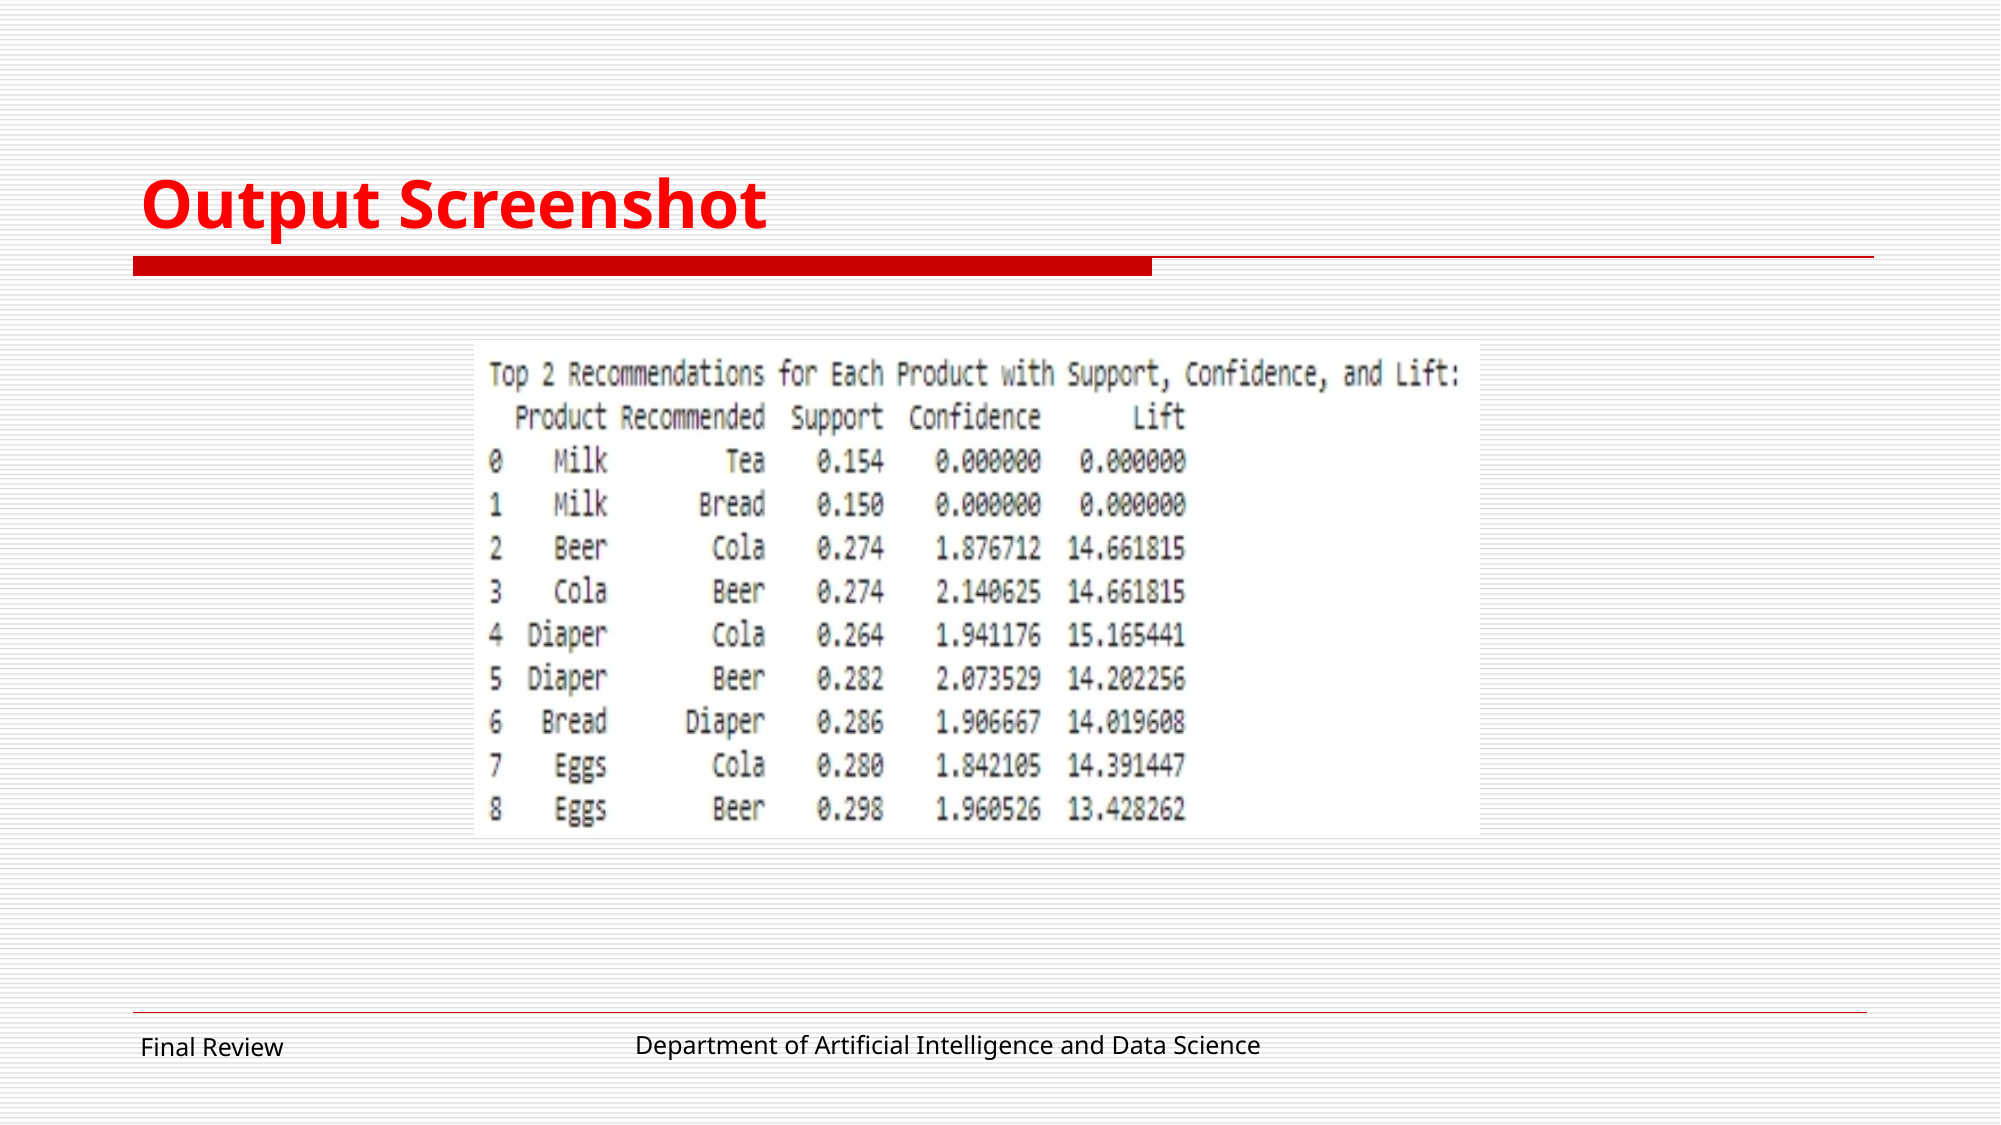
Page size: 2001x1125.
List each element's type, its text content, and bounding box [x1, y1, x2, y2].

slide_number [1433, 1024, 1867, 1103]
list [123, 287, 1874, 988]
picture [0, 0, 2001, 1125]
title Output Screenshot [125, 50, 1876, 250]
text_box Department of Artificial Intelligence and Data Science [448, 1021, 1449, 1067]
text_box Final Review [125, 1024, 1126, 1070]
